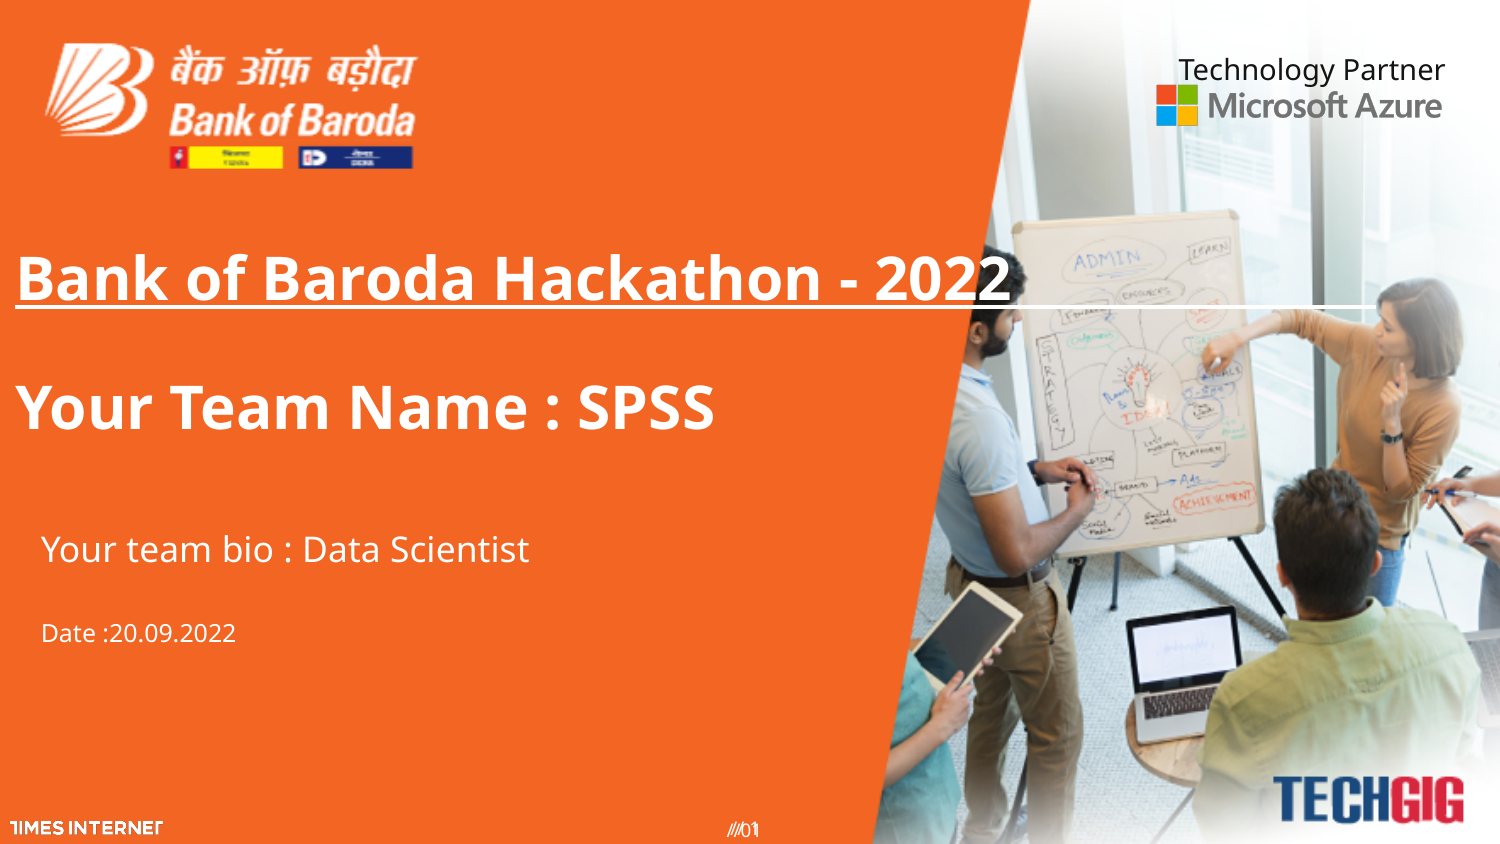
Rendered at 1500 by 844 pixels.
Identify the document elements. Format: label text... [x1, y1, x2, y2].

text_box Your Team Name : SPSS [0, 354, 1016, 457]
picture [0, 0, 1500, 225]
text_box Your team bio : Data Scientist Date :20.09.2022 [25, 490, 774, 553]
text_box Technology Partner [1116, 19, 1500, 102]
picture [0, 320, 1500, 844]
title Bank of Baroda Hackathon - 2022 [0, 225, 1500, 320]
